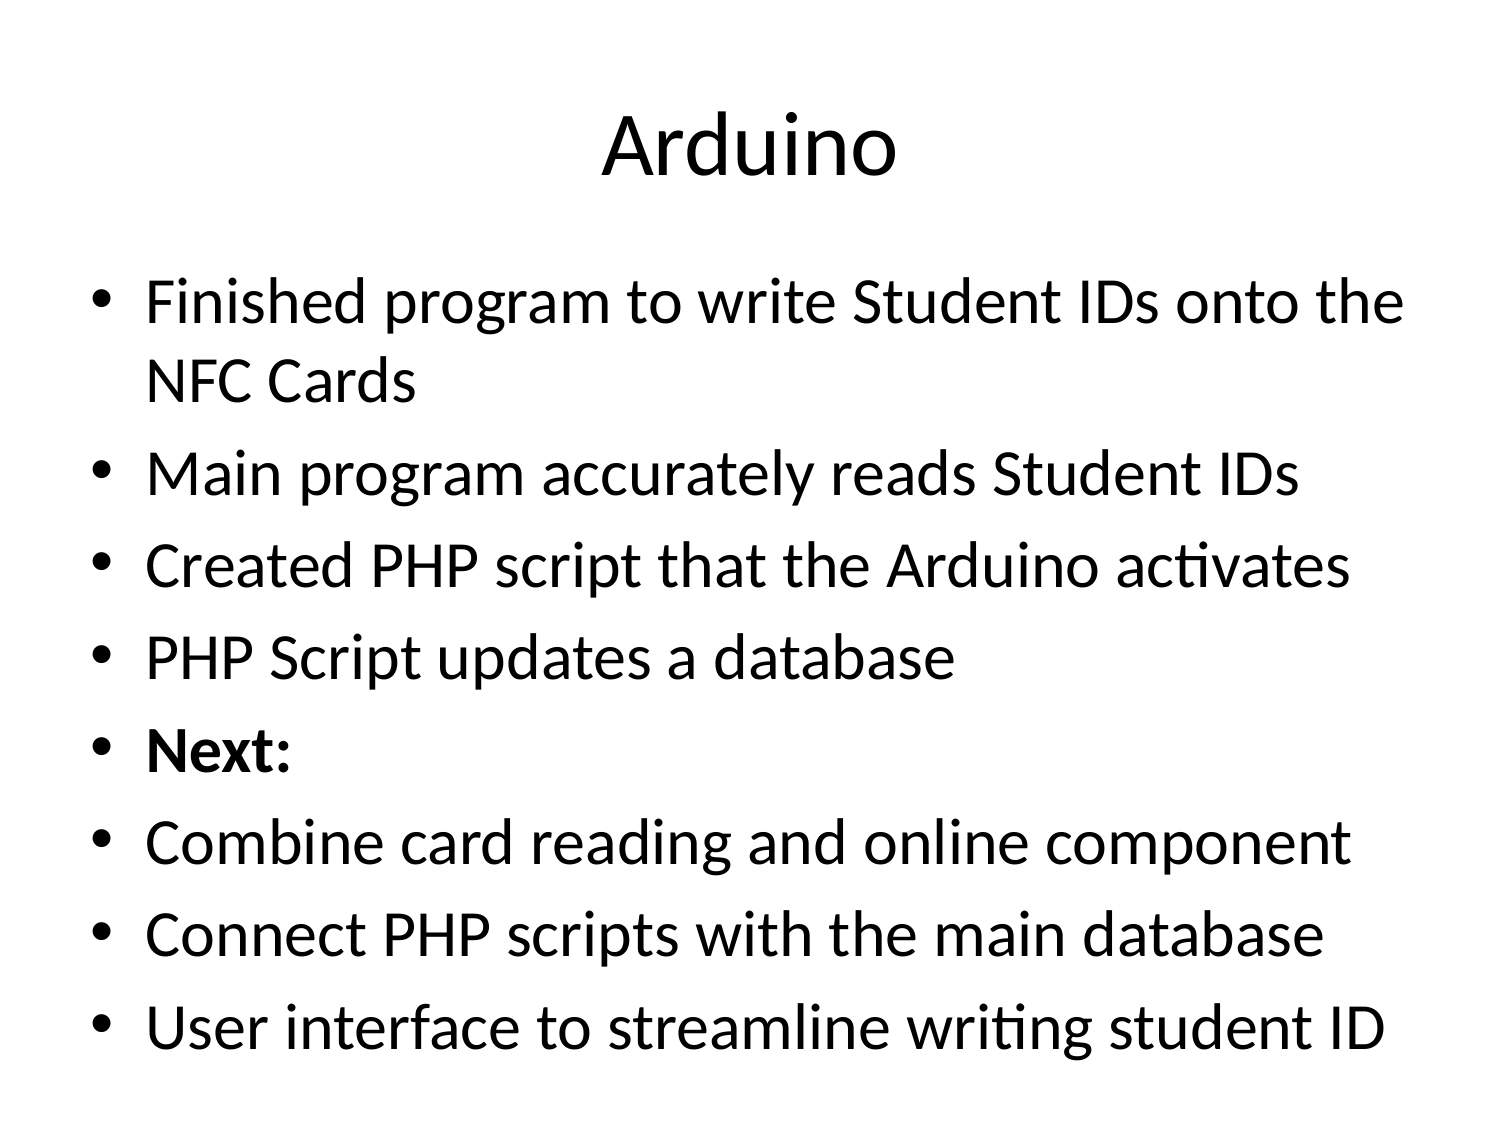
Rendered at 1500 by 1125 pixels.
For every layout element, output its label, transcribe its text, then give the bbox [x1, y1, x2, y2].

list Finished program to write Student IDs onto the NFC Cards Main program accurately reads Student IDs Created PHP script that the Arduino activates PHP Script updates a database Next: Combine card reading and online component Connect PHP scripts with the main database User interface to streamline writing student ID [75, 249, 1425, 1075]
title Arduino [75, 45, 1425, 233]
